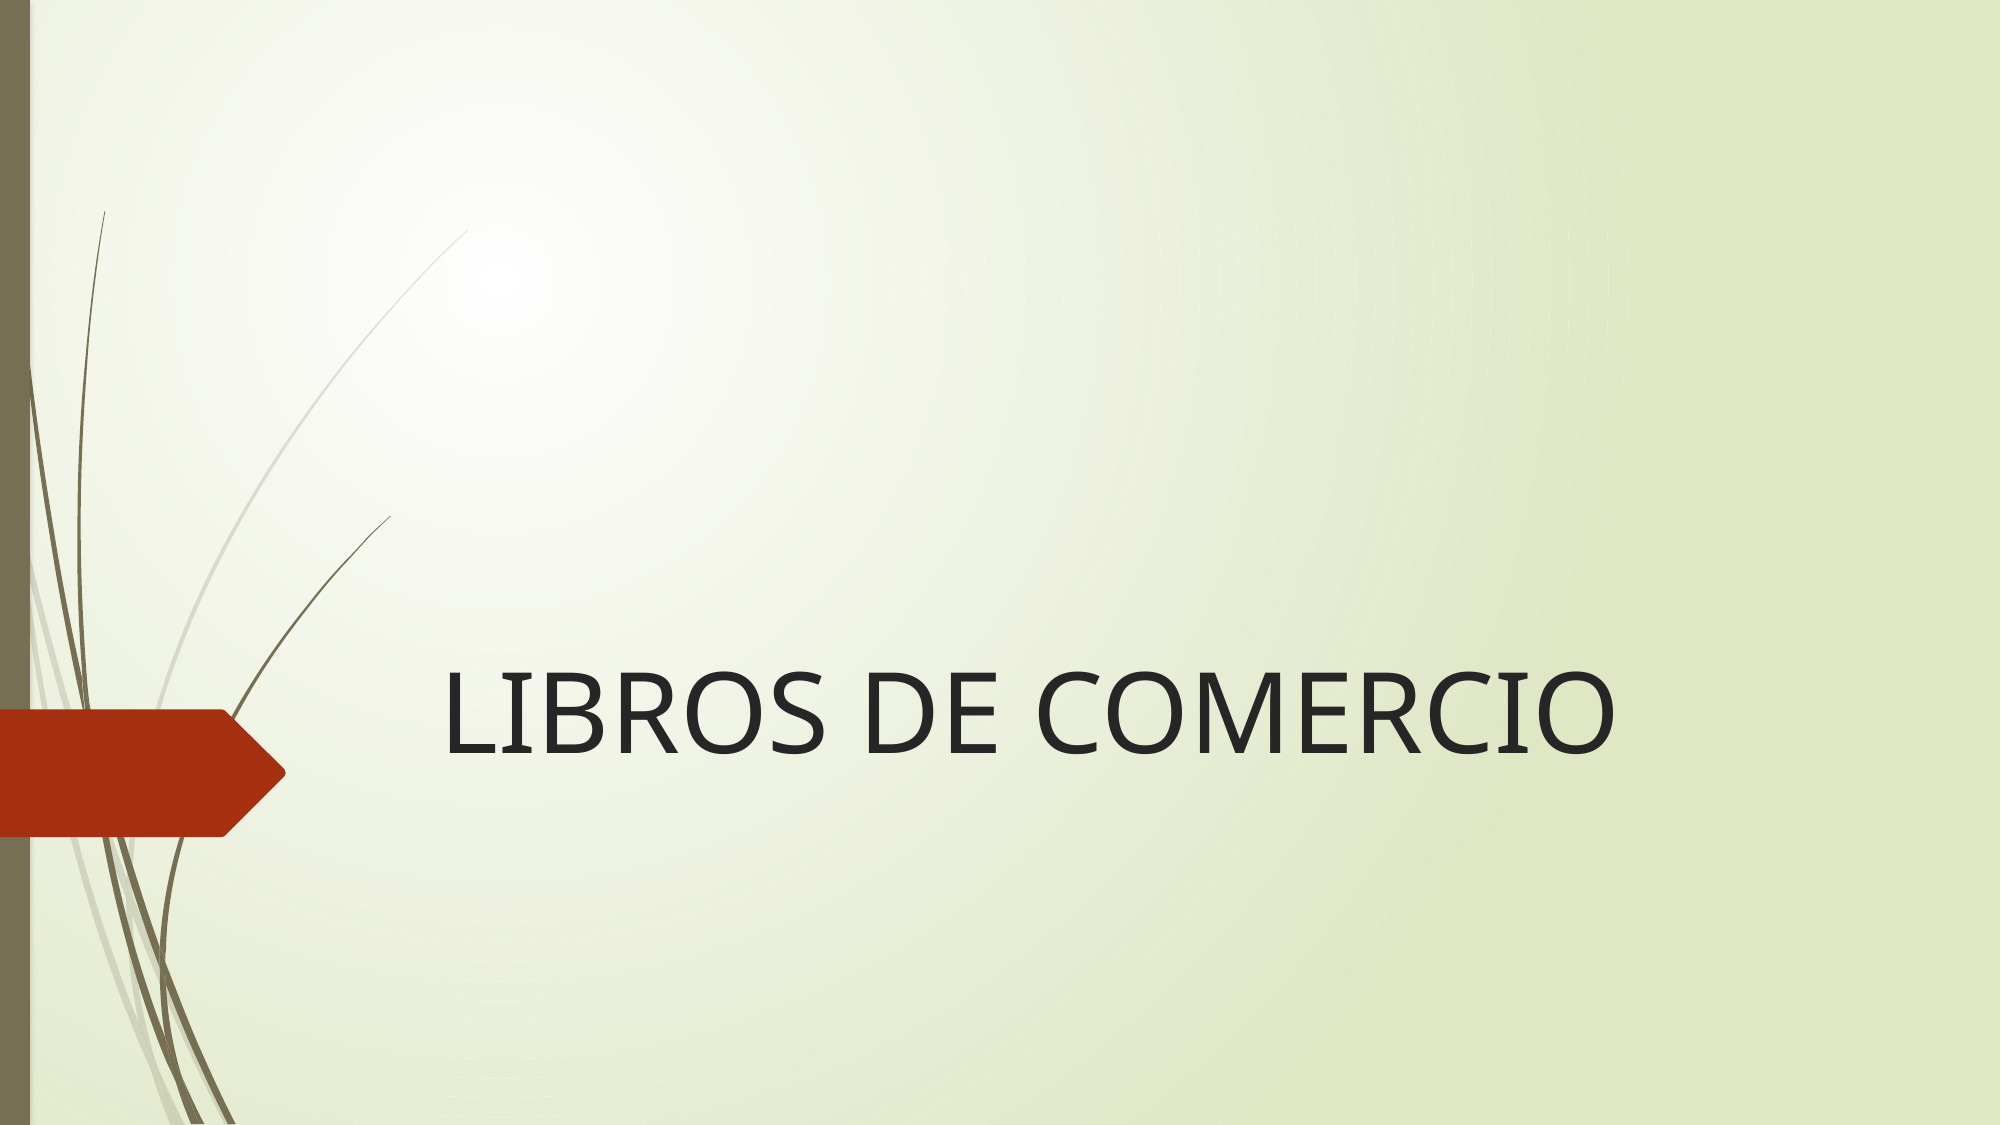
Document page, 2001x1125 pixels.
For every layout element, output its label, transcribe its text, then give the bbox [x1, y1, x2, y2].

title LIBROS DE COMERCIO [424, 412, 1888, 784]
